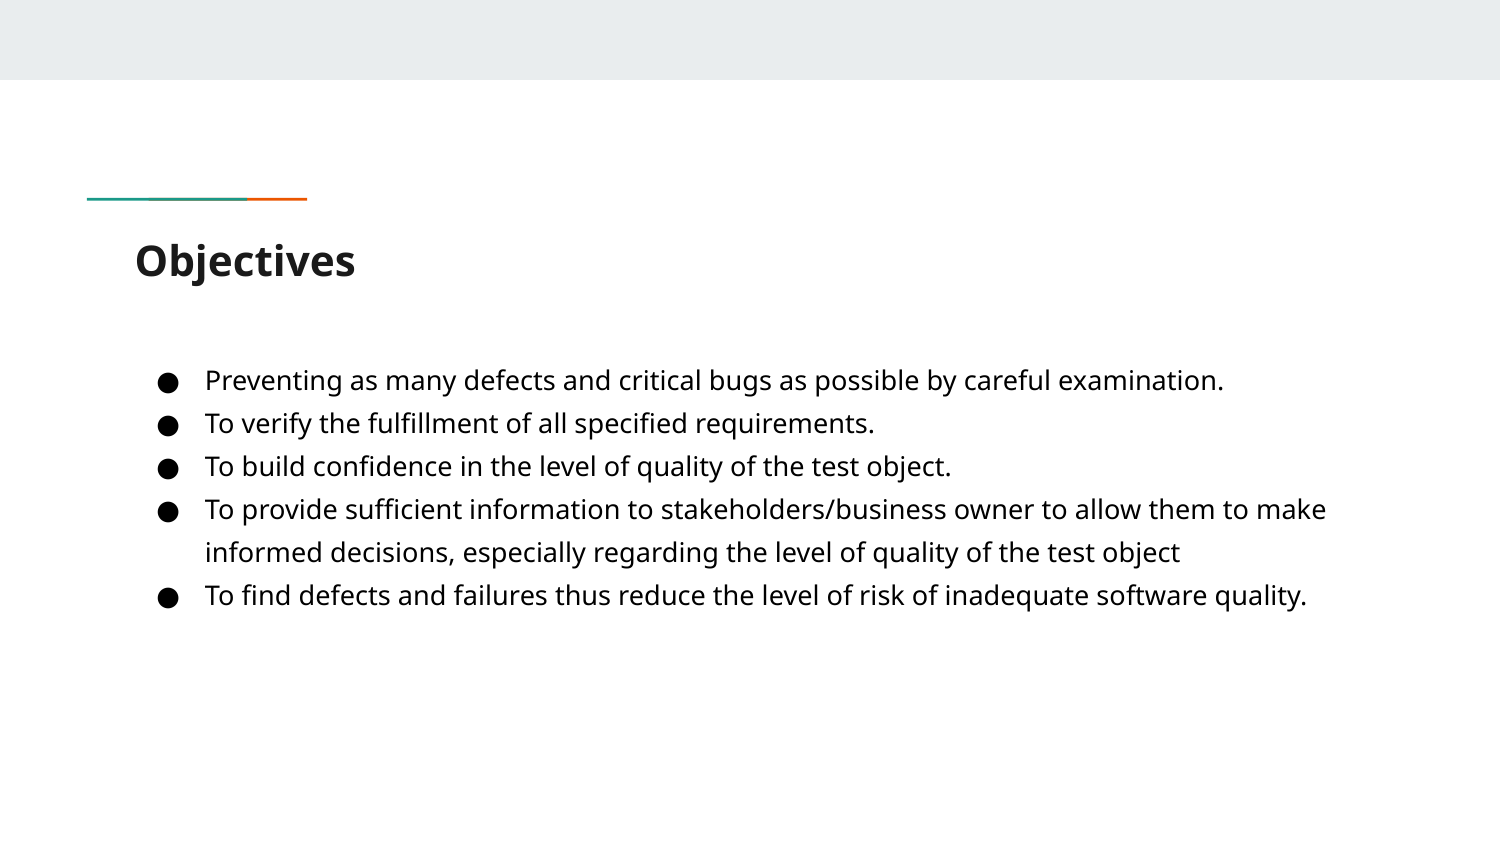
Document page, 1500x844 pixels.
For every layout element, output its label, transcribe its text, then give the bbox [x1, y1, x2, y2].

list Preventing as many defects and critical bugs as possible by careful examination. To verify the fulfillment of all specified requirements. To build confidence in the level of quality of the test object. To provide sufficient information to stakeholders/business owner to allow them to make informed decisions, especially regarding the level of quality of the test object To find defects and failures thus reduce the level of risk of inadequate software quality. [119, 341, 1381, 712]
title Objectives [119, 216, 1381, 305]
